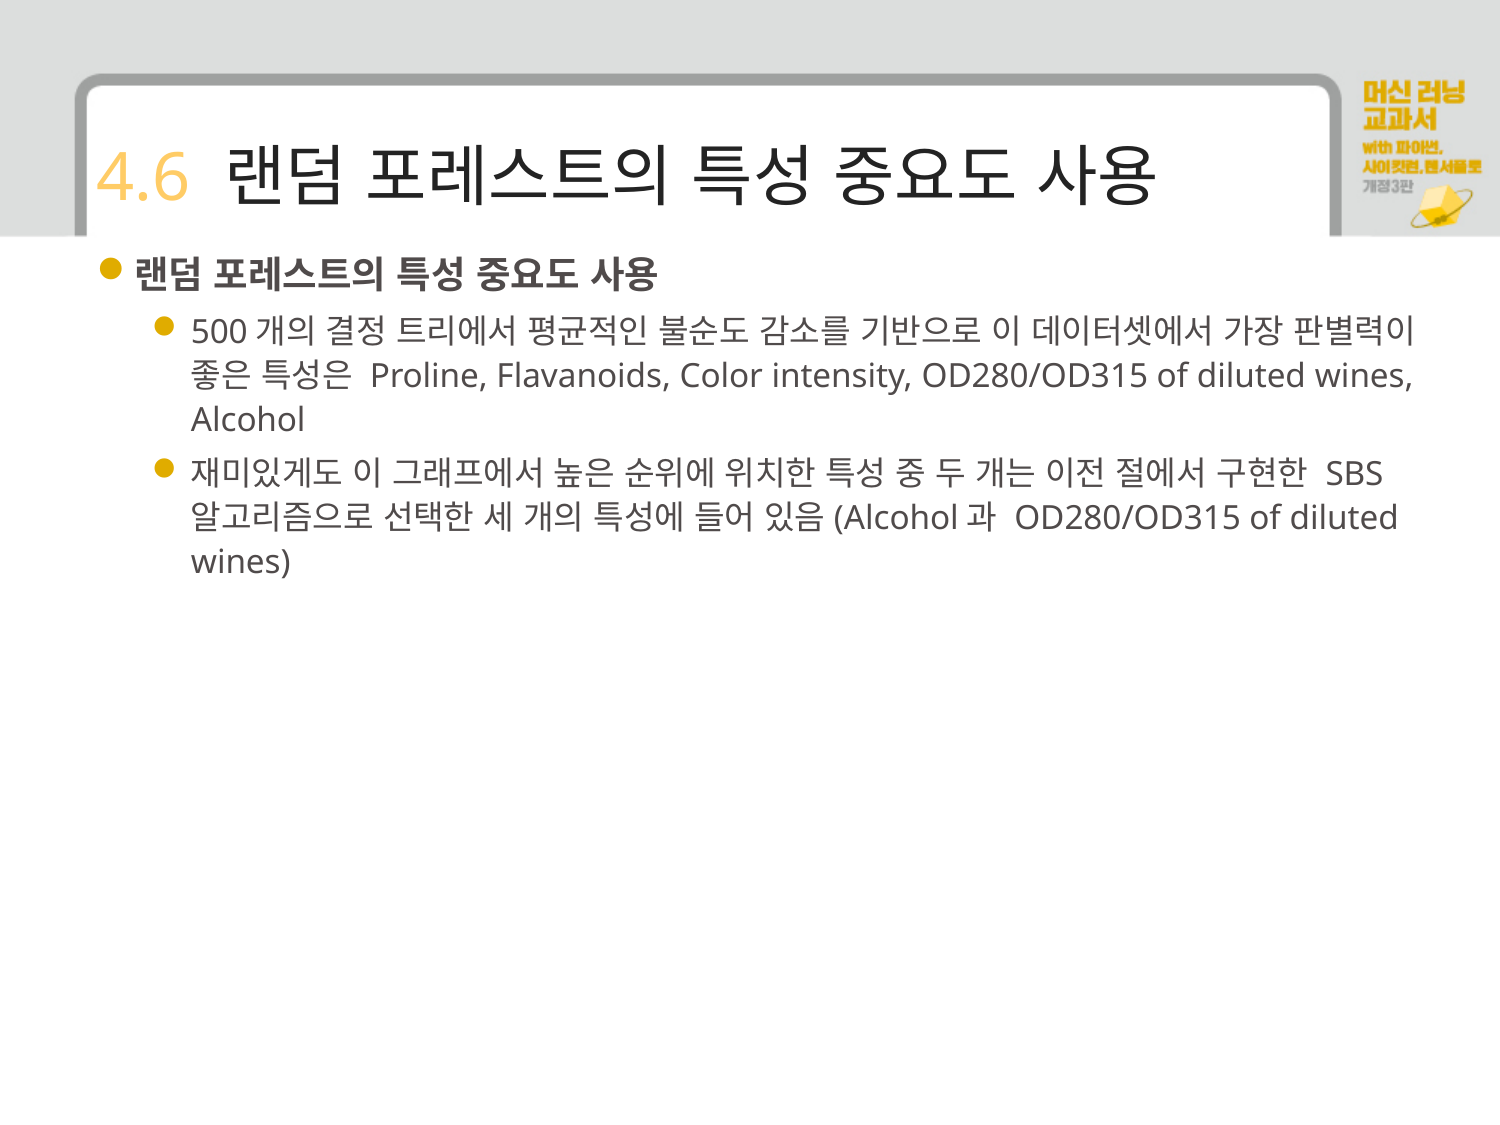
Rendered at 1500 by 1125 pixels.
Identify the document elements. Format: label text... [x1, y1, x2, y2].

list 랜덤 포레스트의 특성 중요도 사용 500개의 결정 트리에서 평균적인 불순도 감소를 기반으로 이 데이터셋에서 가장 판별력이 좋은 특성은 Proline, Flavanoids, Color intensity, OD280/OD315 of diluted wines, Alcohol 재미있게도 이 그래프에서 높은 순위에 위치한 특성 중 두 개는 이전 절에서 구현한 SBS 알고리즘으로 선택한 세 개의 특성에 들어 있음(Alcohol과 OD280/OD315 of diluted wines) [81, 239, 1440, 1054]
picture [0, 0, 1500, 1125]
title 4.6 랜덤 포레스트의 특성 중요도 사용 [81, 90, 1412, 222]
